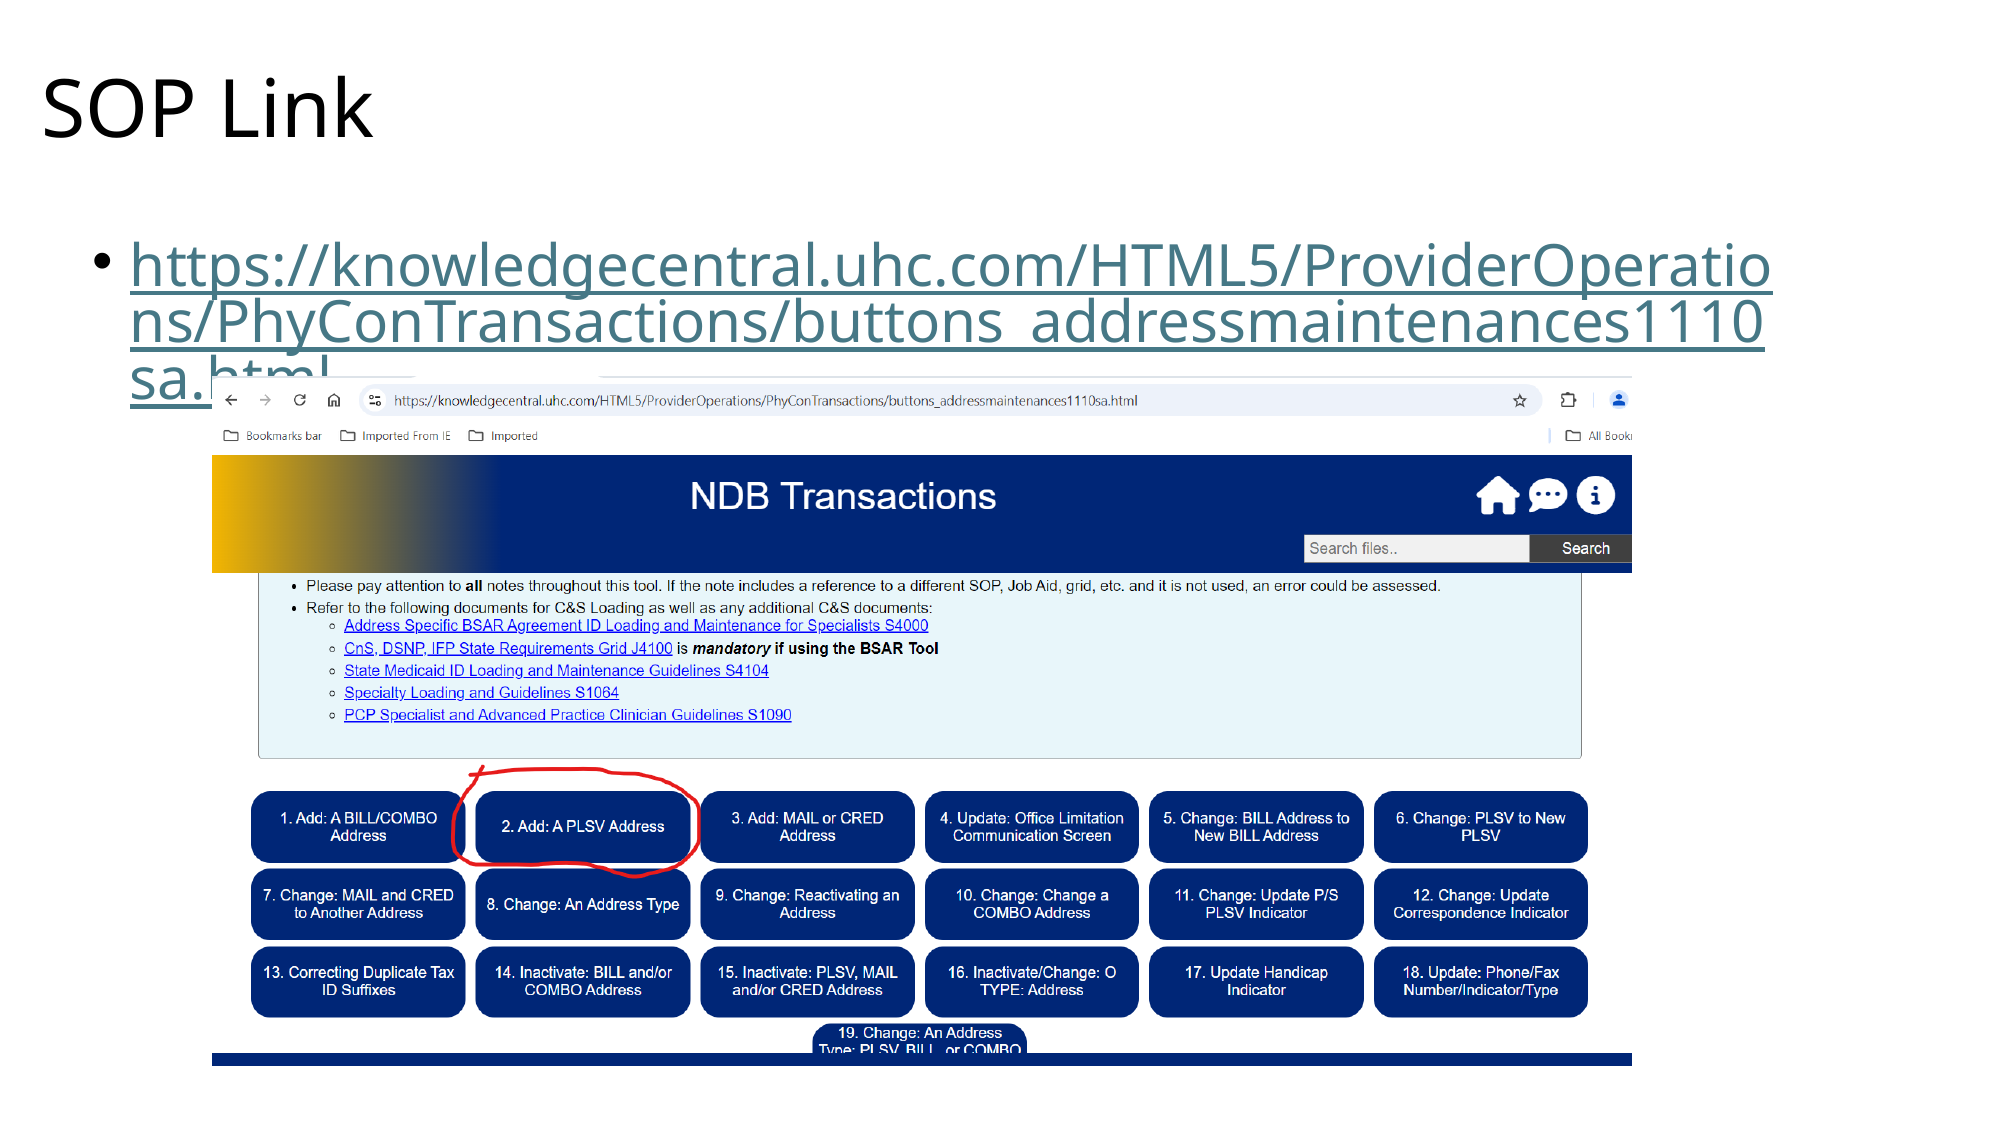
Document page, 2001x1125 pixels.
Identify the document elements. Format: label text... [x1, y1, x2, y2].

list https://knowledgecentral.uhc.com/HTML5/ProviderOperations/PhyConTransactions/buttons_addressmaintenances1110sa.html [77, 221, 1803, 936]
title SOP Link [26, 59, 1752, 163]
picture [211, 376, 1633, 1066]
